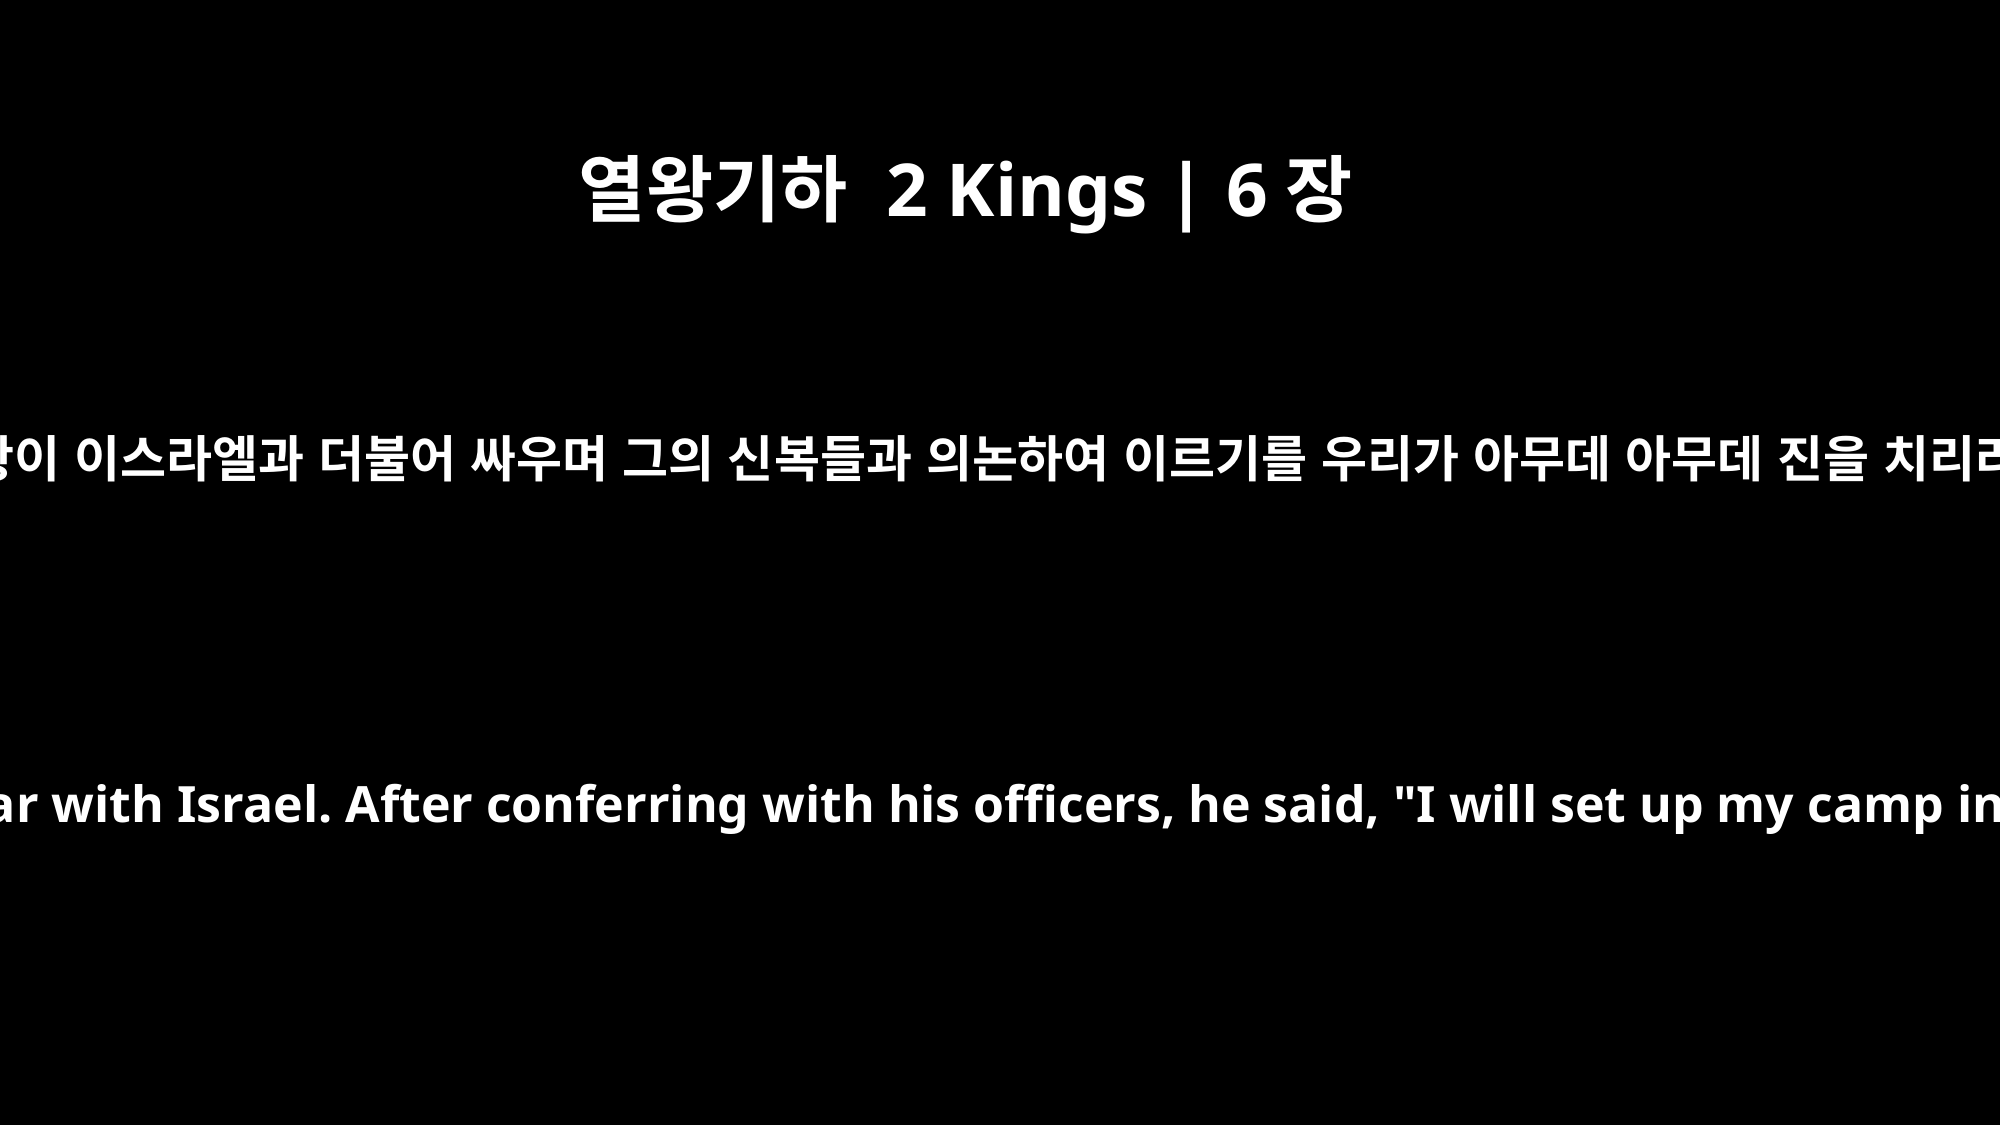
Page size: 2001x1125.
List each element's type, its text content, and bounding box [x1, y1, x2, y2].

text_box 열왕기하 2 Kings | 6장 [564, 136, 1368, 239]
text_box 8 그 때에 아람 왕이 이스라엘과 더불어 싸우며 그의 신복들과 의논하여 이르기를 우리가 아무데 아무데 진을 치리라 하였더니 [0, 359, 2000, 495]
text_box Now the king of Aram was at war with Israel. After conferring with his officers, he said, "I will set up my camp in such and such a place." [0, 764, 2000, 840]
